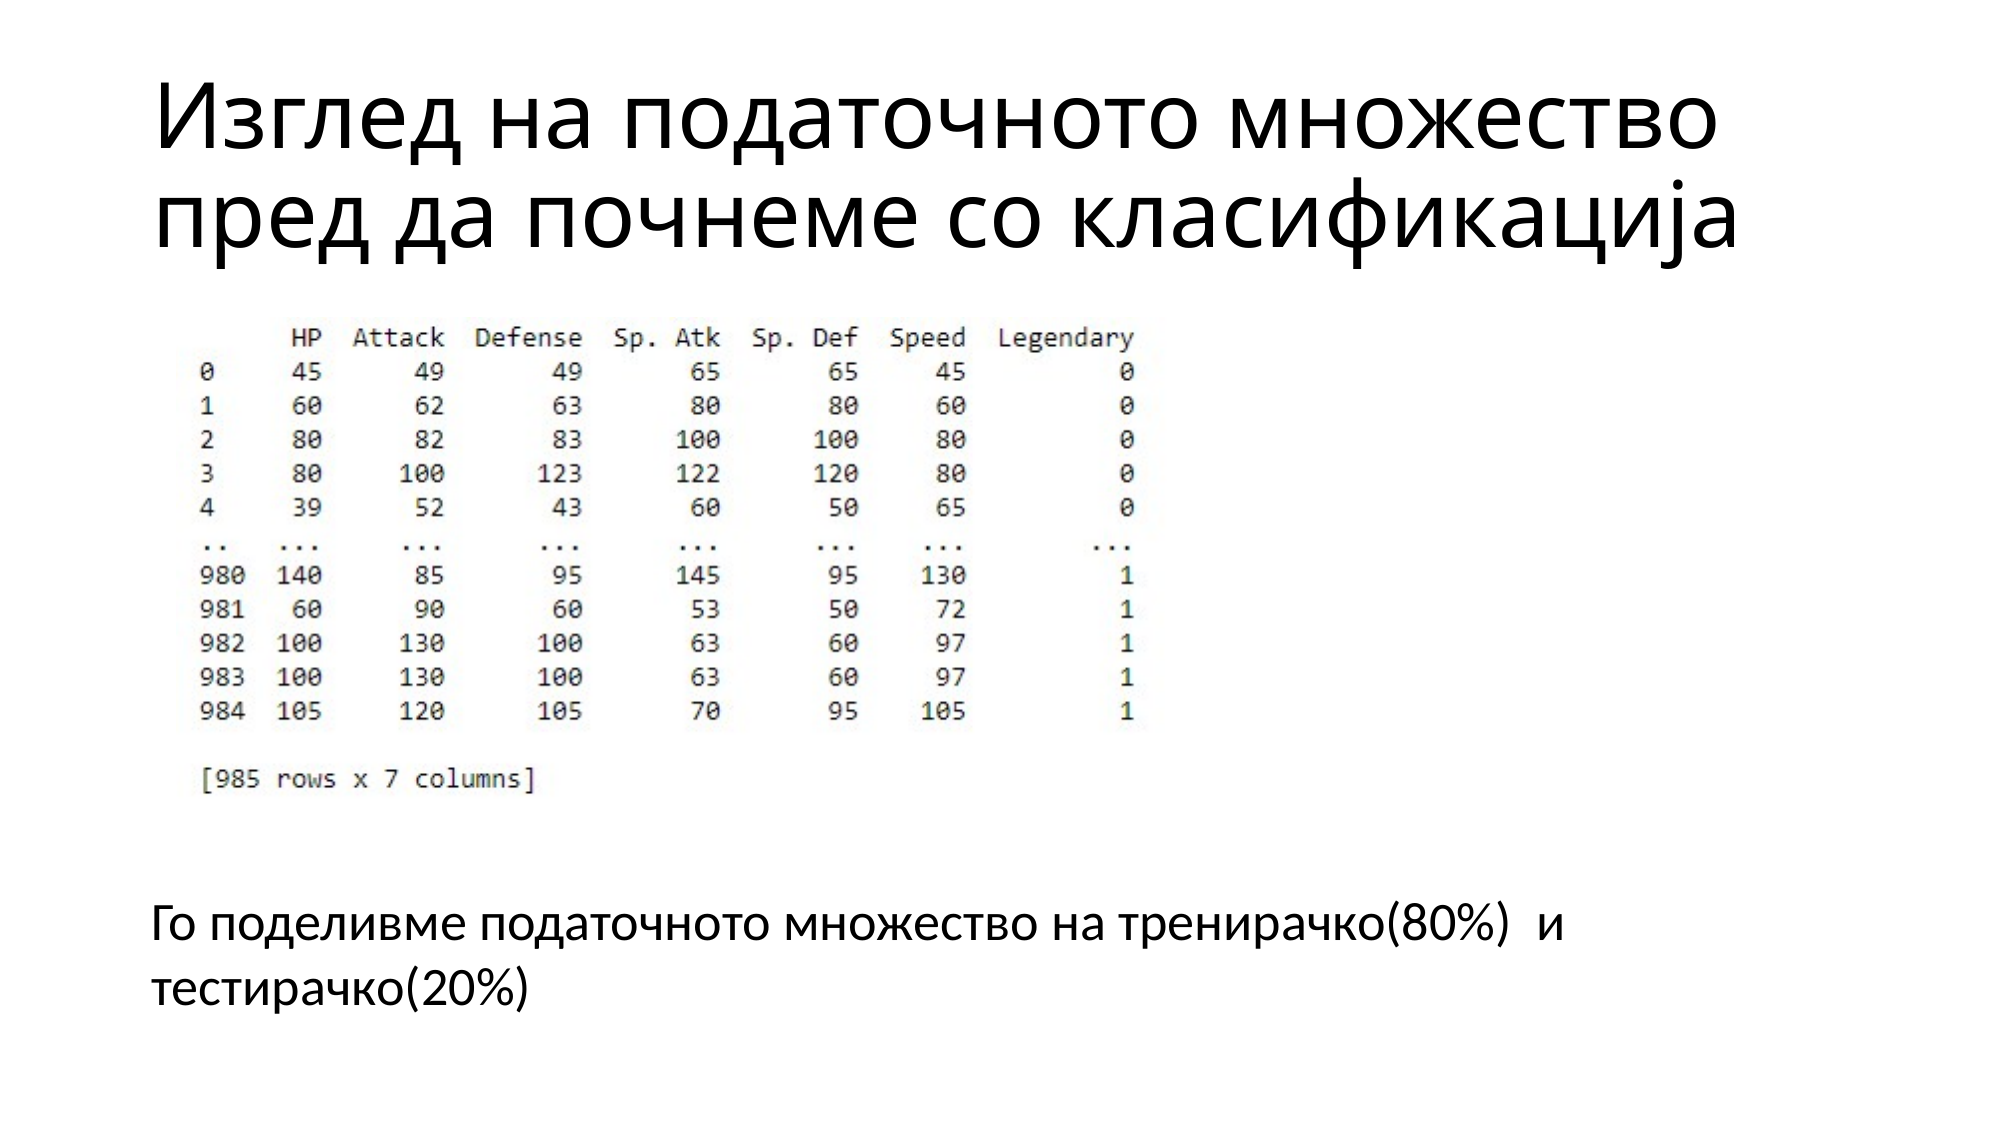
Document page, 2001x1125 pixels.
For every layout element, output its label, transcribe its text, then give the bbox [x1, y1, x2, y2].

text_box Го поделивме податочното множество на тренирачко(80%) и тестирачко(20%) [136, 878, 1832, 1024]
title Изглед на податочното множество пред да почнеме со класификација [137, 59, 1863, 278]
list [176, 317, 1168, 816]
